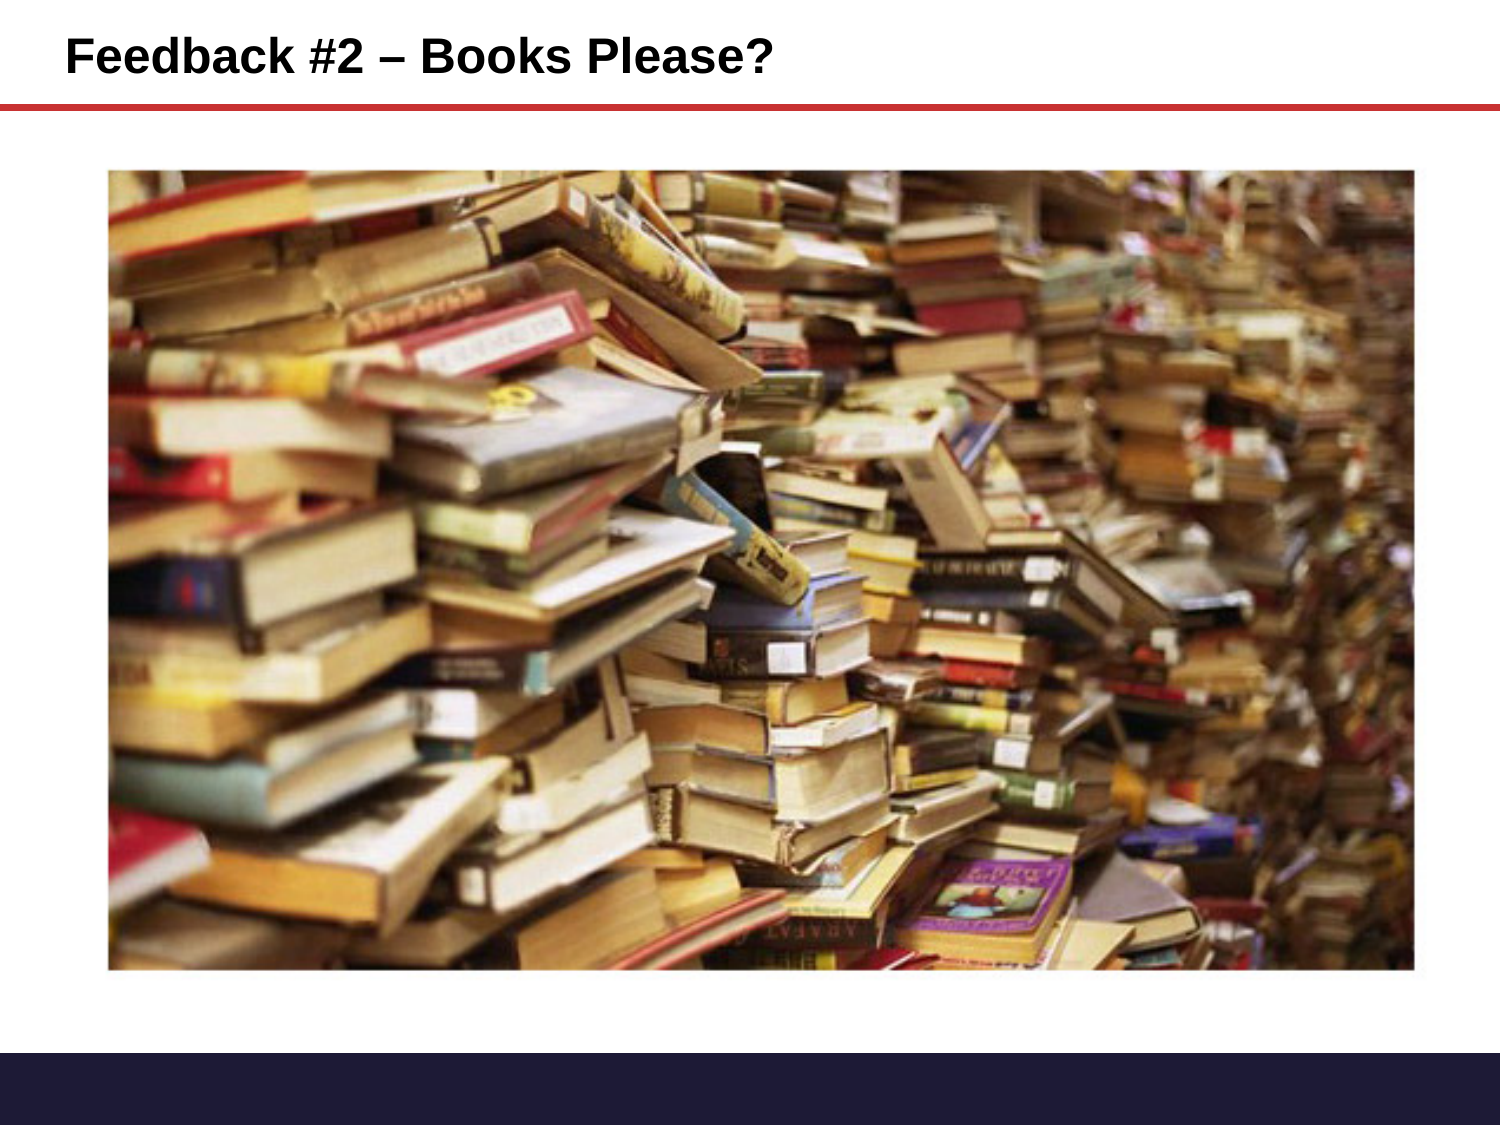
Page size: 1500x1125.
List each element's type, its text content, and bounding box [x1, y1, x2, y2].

picture [49, 112, 1474, 1030]
text_box Feedback #2 – Books Please? [50, 16, 1150, 91]
